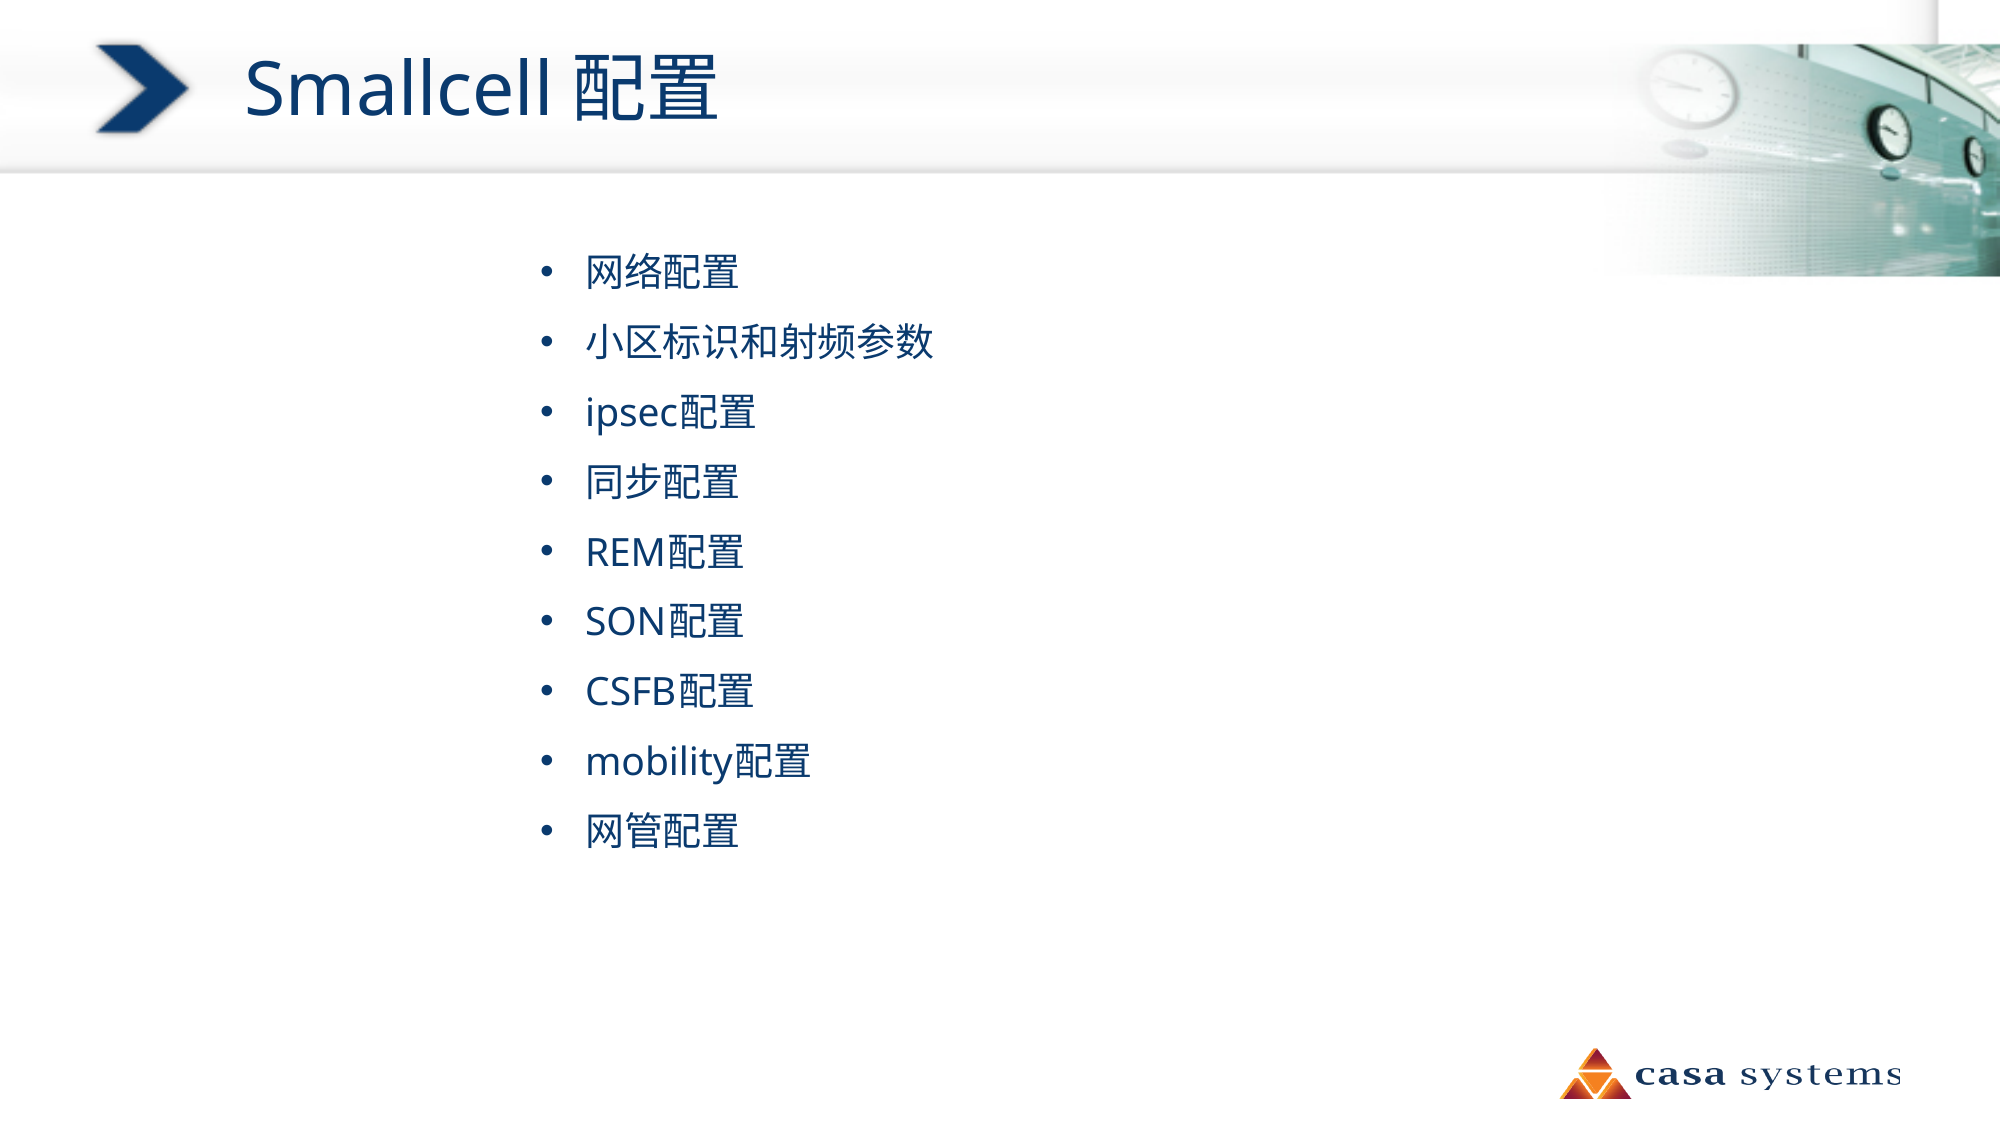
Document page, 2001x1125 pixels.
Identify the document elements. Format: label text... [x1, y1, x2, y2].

list 网络配置 小区标识和射频参数 ipsec配置 同步配置 REM配置 SON配置 CSFB配置 mobility配置 网管配置 [525, 216, 1685, 886]
title Smallcell配置 [229, 1, 1938, 170]
picture [0, 0, 2000, 1125]
